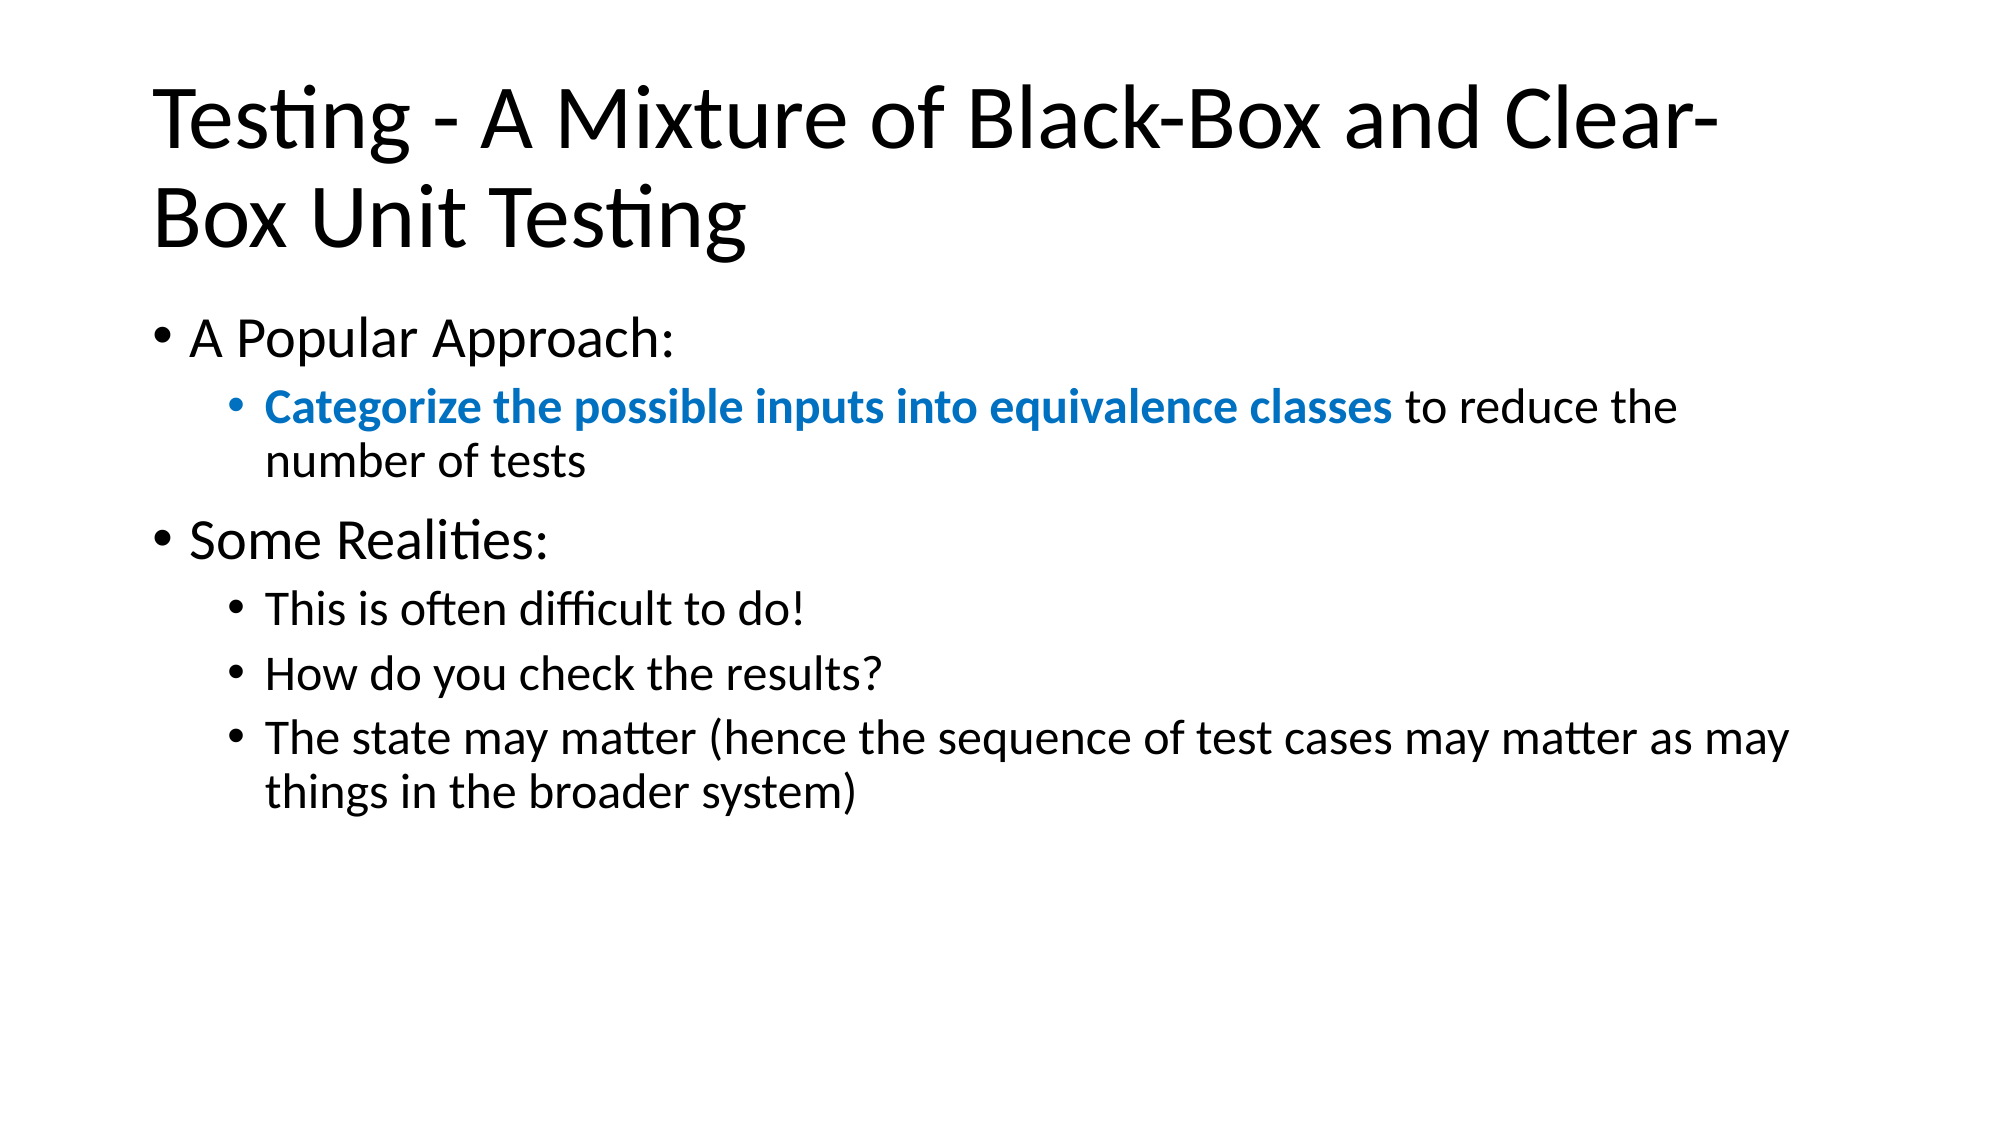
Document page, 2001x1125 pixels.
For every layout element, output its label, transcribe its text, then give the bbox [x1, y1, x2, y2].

title Testing - A Mixture of Black-Box and Clear-Box Unit Testing [137, 59, 1863, 278]
list A Popular Approach: Categorize the possible inputs into equivalence classes to reduce the number of tests Some Realities: This is often difficult to do! How do you check the results? The state may matter (hence the sequence of test cases may matter as may things in the broader system) [137, 299, 1863, 1014]
